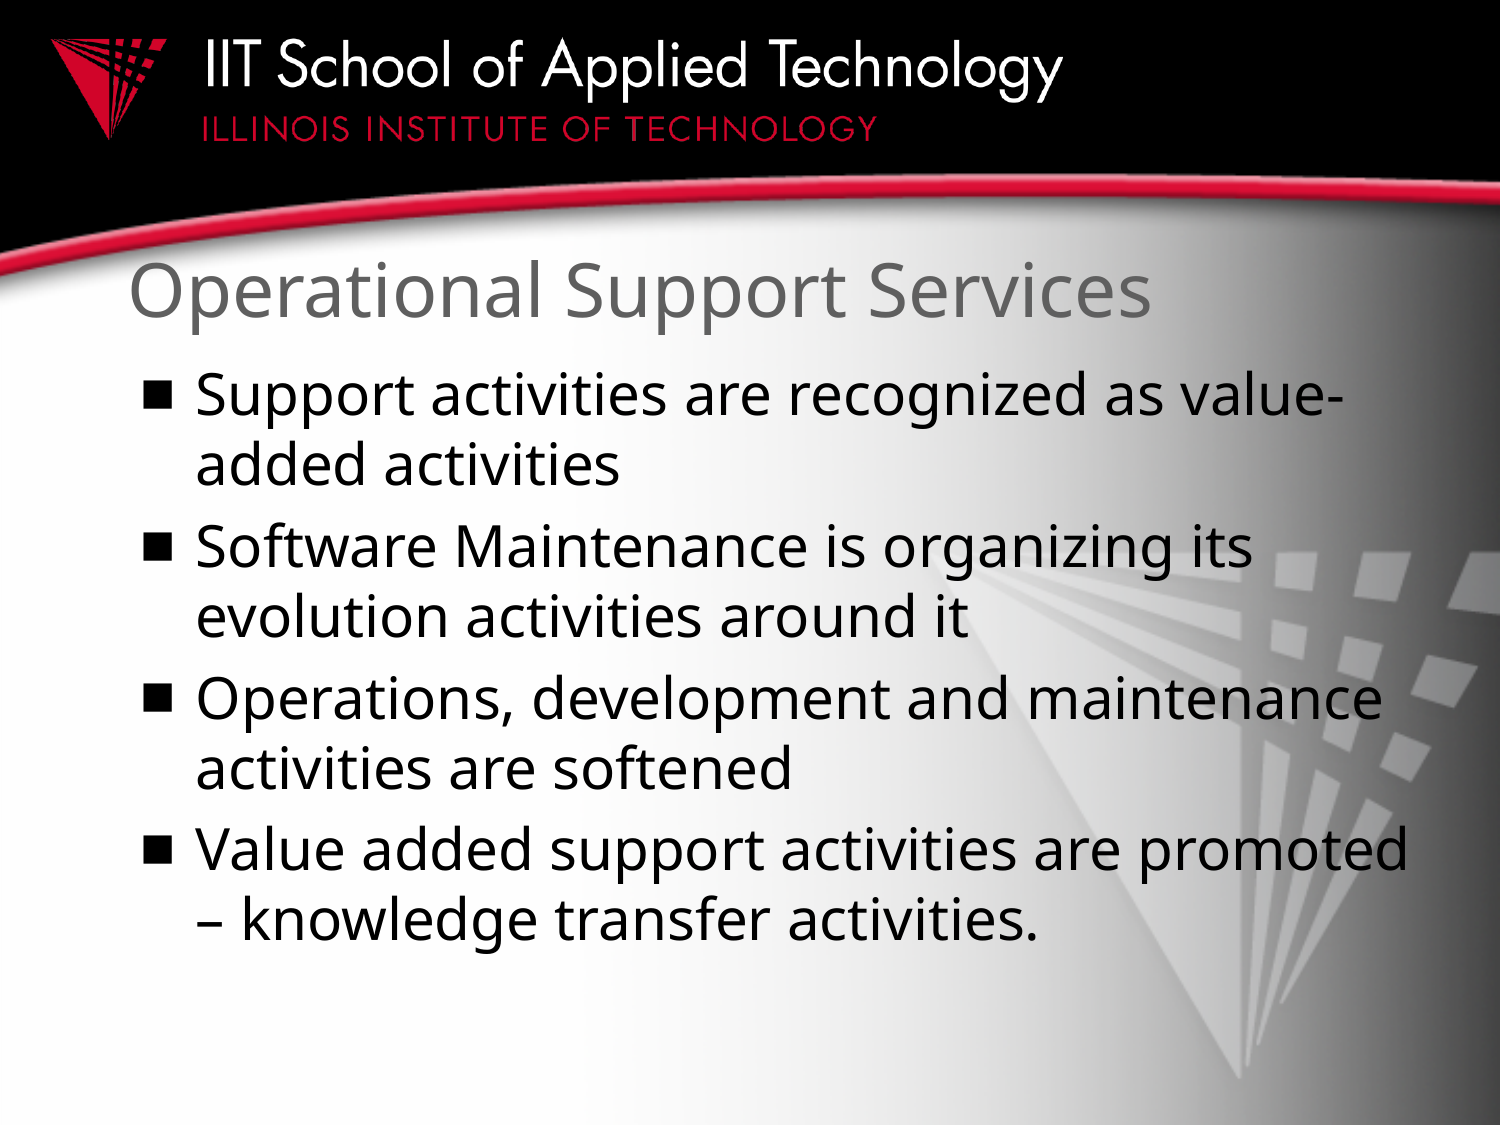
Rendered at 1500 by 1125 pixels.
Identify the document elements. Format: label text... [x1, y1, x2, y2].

title Operational Support Services [112, 224, 1388, 349]
picture [0, 0, 1500, 1125]
list Support activities are recognized as value-added activities Software Maintenance is organizing its evolution activities around it Operations, development and maintenance activities are softened Value added support activities are promoted – knowledge transfer activities. [49, 349, 1451, 1088]
